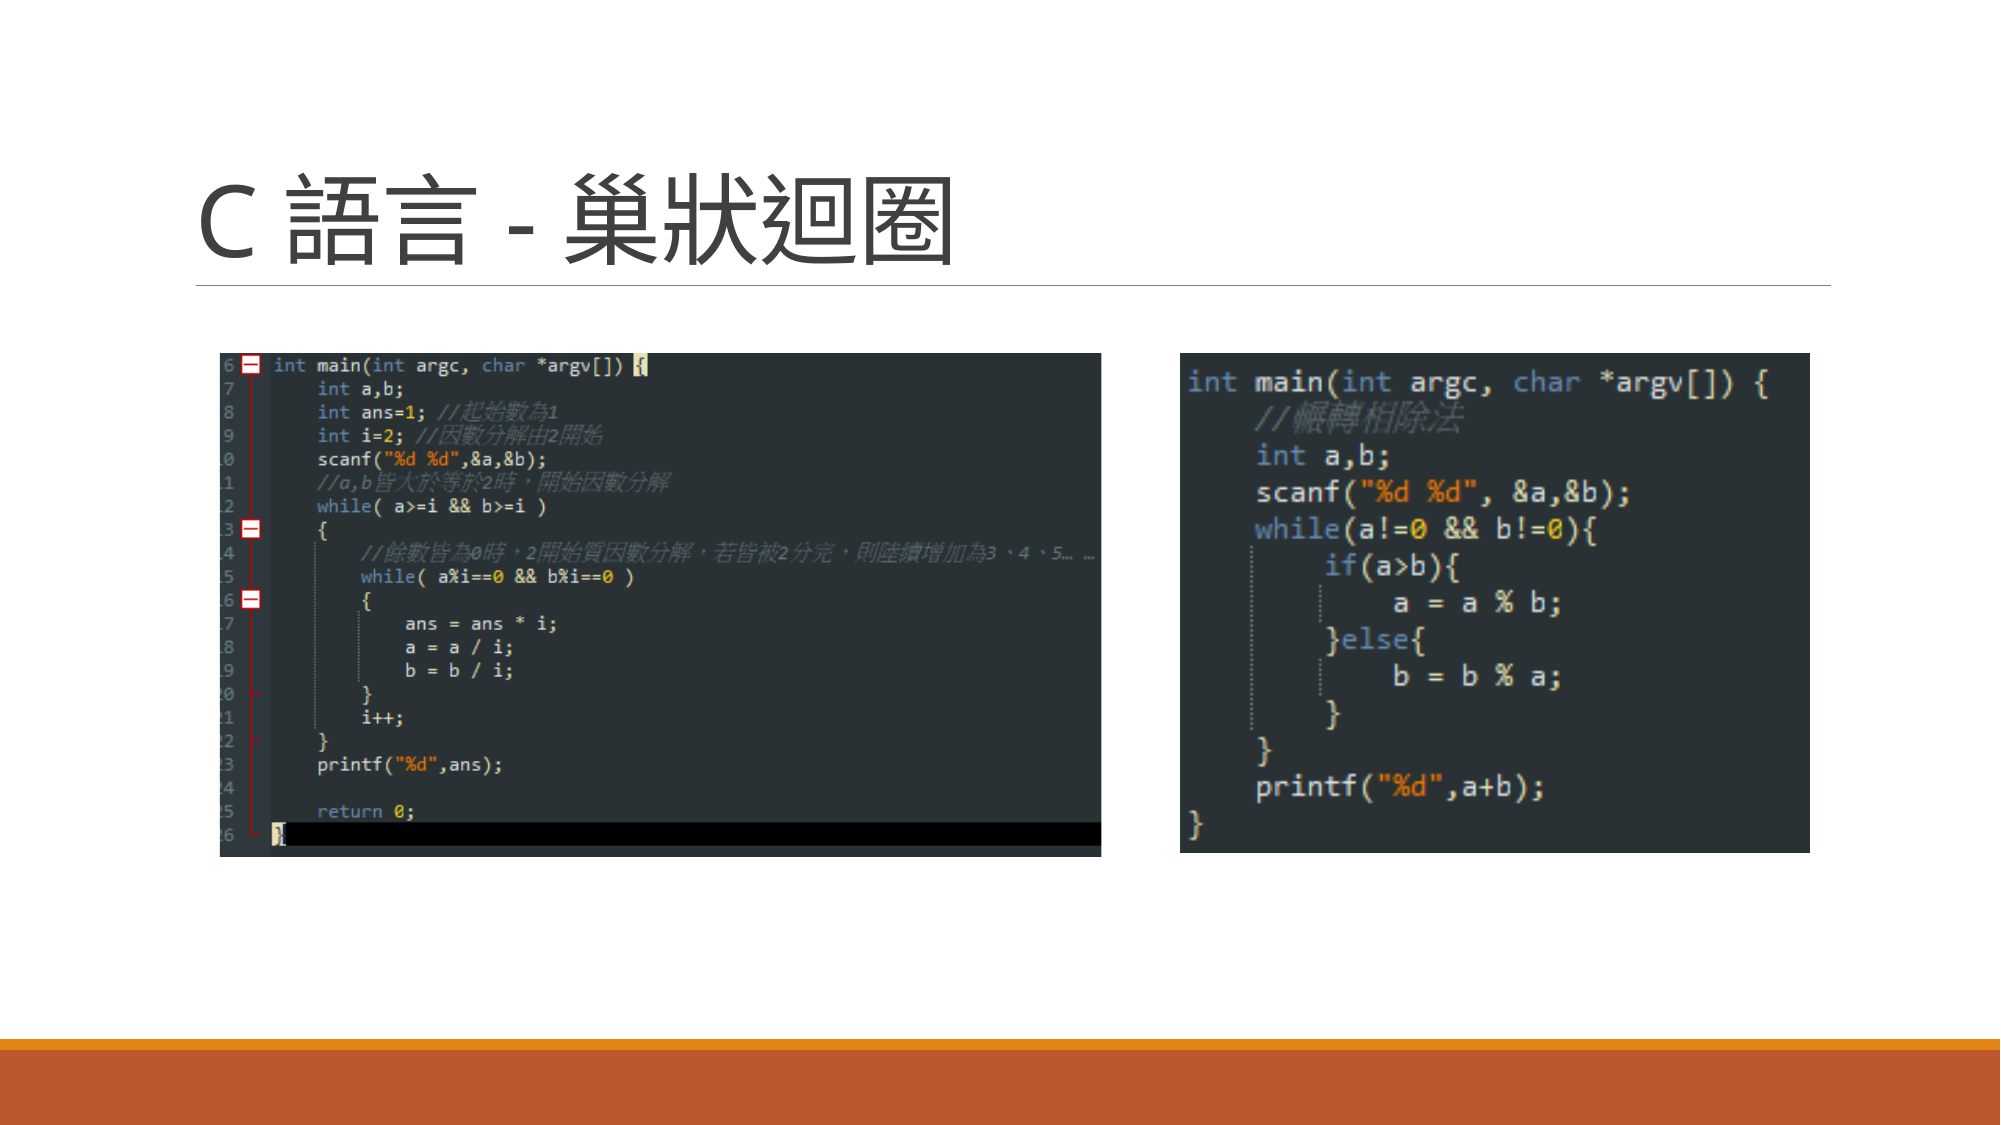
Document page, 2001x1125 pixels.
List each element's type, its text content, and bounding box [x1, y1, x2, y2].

picture [1180, 352, 1811, 854]
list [219, 352, 1102, 858]
title C語言-巢狀迴圈 [180, 47, 1830, 285]
